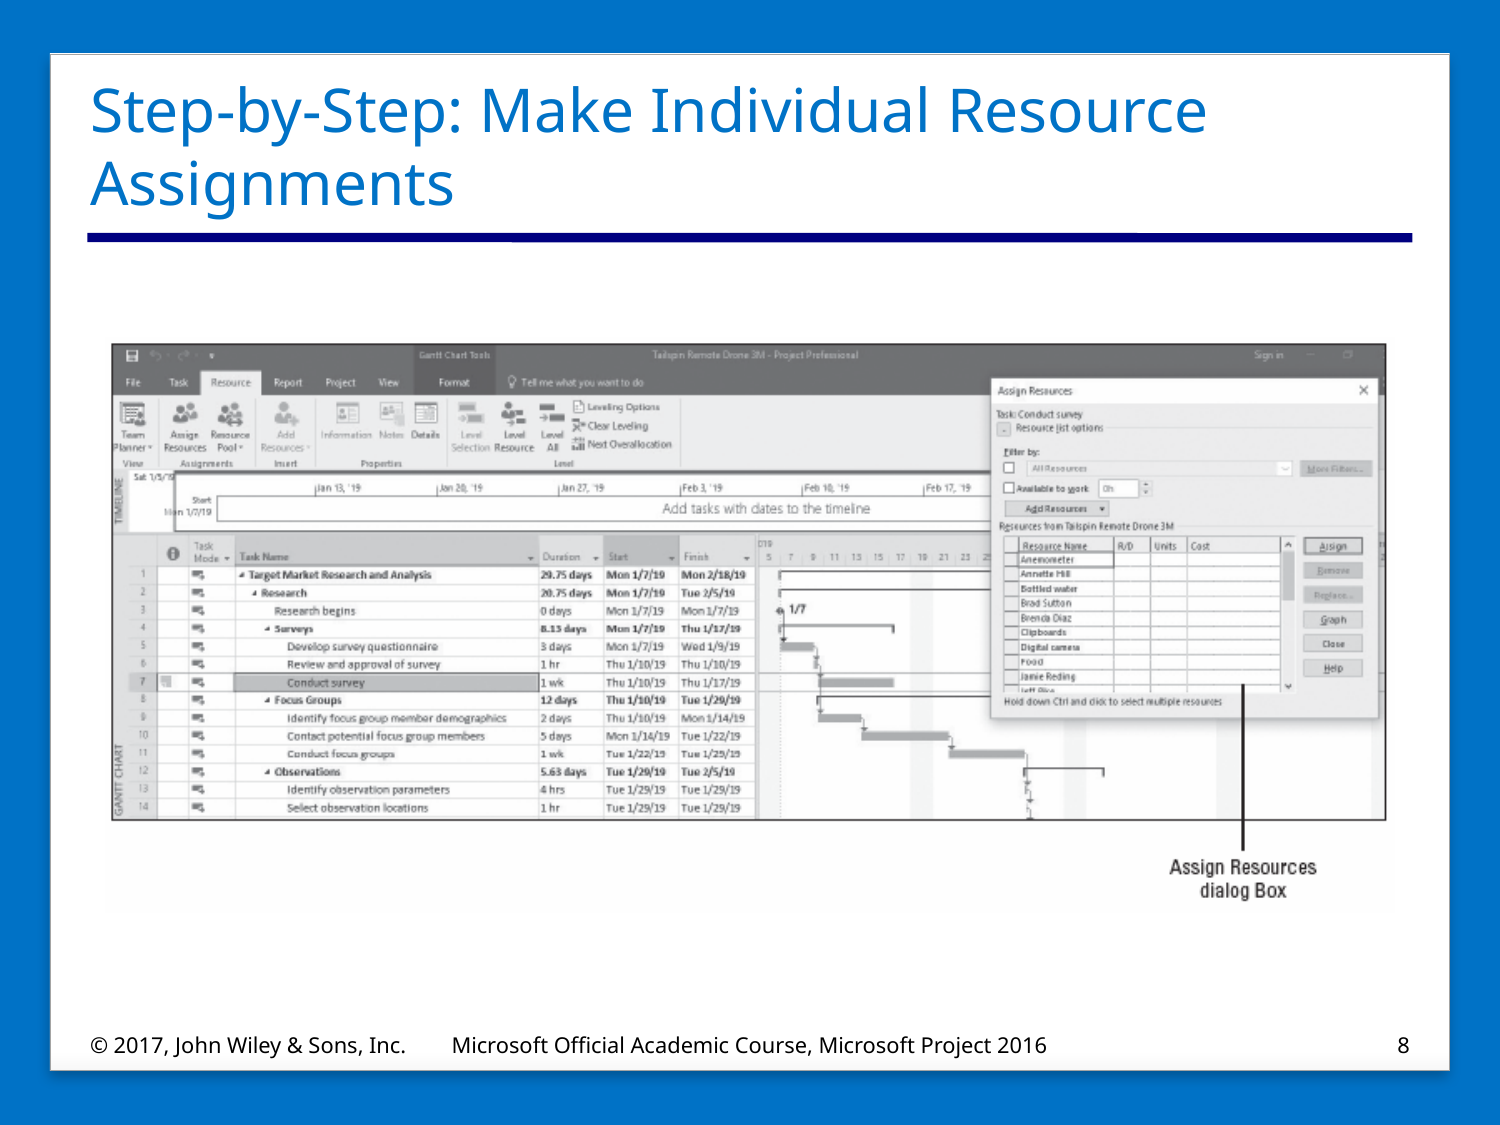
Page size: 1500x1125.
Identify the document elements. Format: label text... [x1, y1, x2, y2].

slide_number 8 [1074, 1024, 1426, 1103]
footer Microsoft Official Academic Course, Microsoft Project 2016 [431, 1024, 1069, 1103]
picture [104, 337, 1396, 913]
title Step-by-Step: Make Individual Resource Assignments [74, 74, 1426, 226]
slide_number © 2017, John Wiley & Sons, Inc. [74, 1024, 426, 1103]
